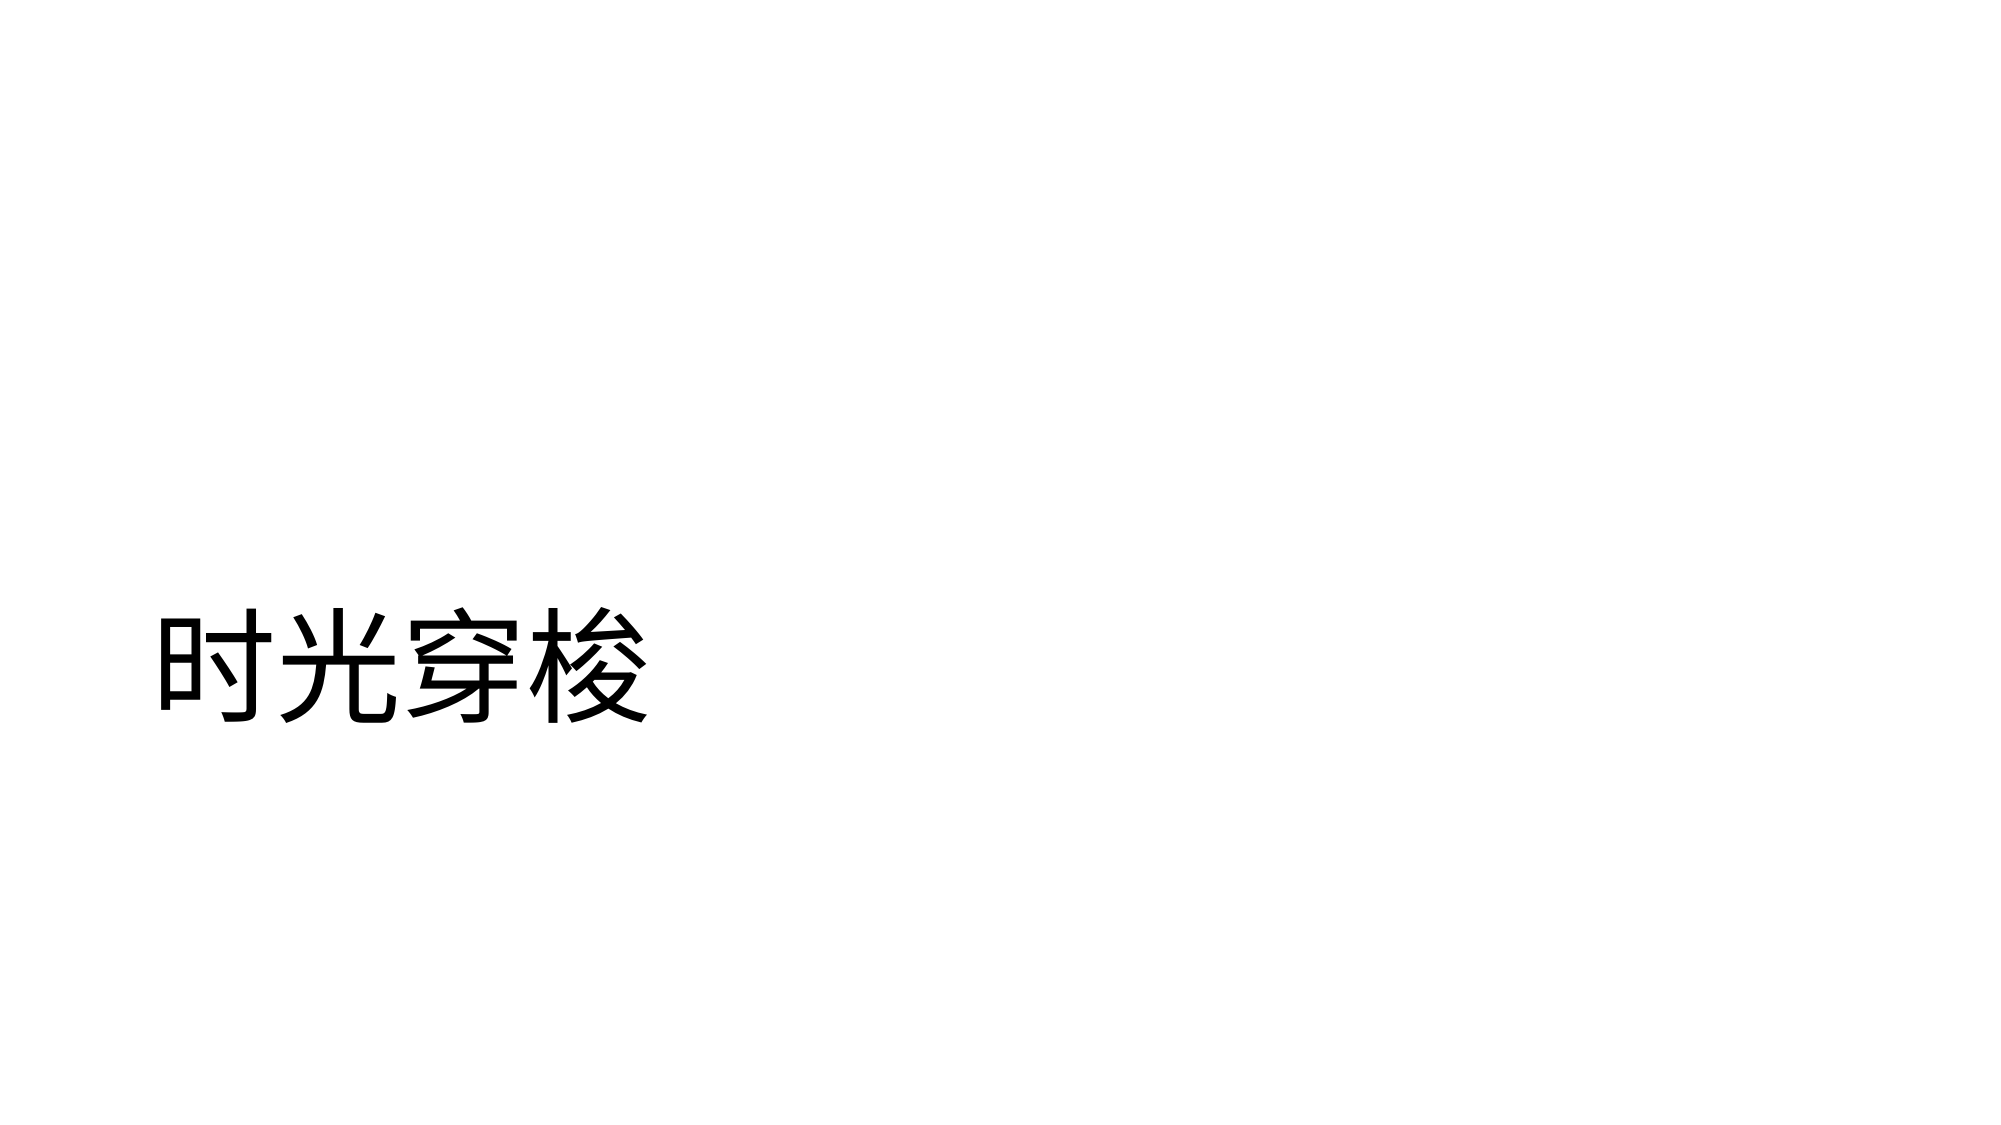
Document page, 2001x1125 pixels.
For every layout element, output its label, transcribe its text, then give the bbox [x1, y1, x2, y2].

title 时光穿梭 [136, 280, 1862, 749]
